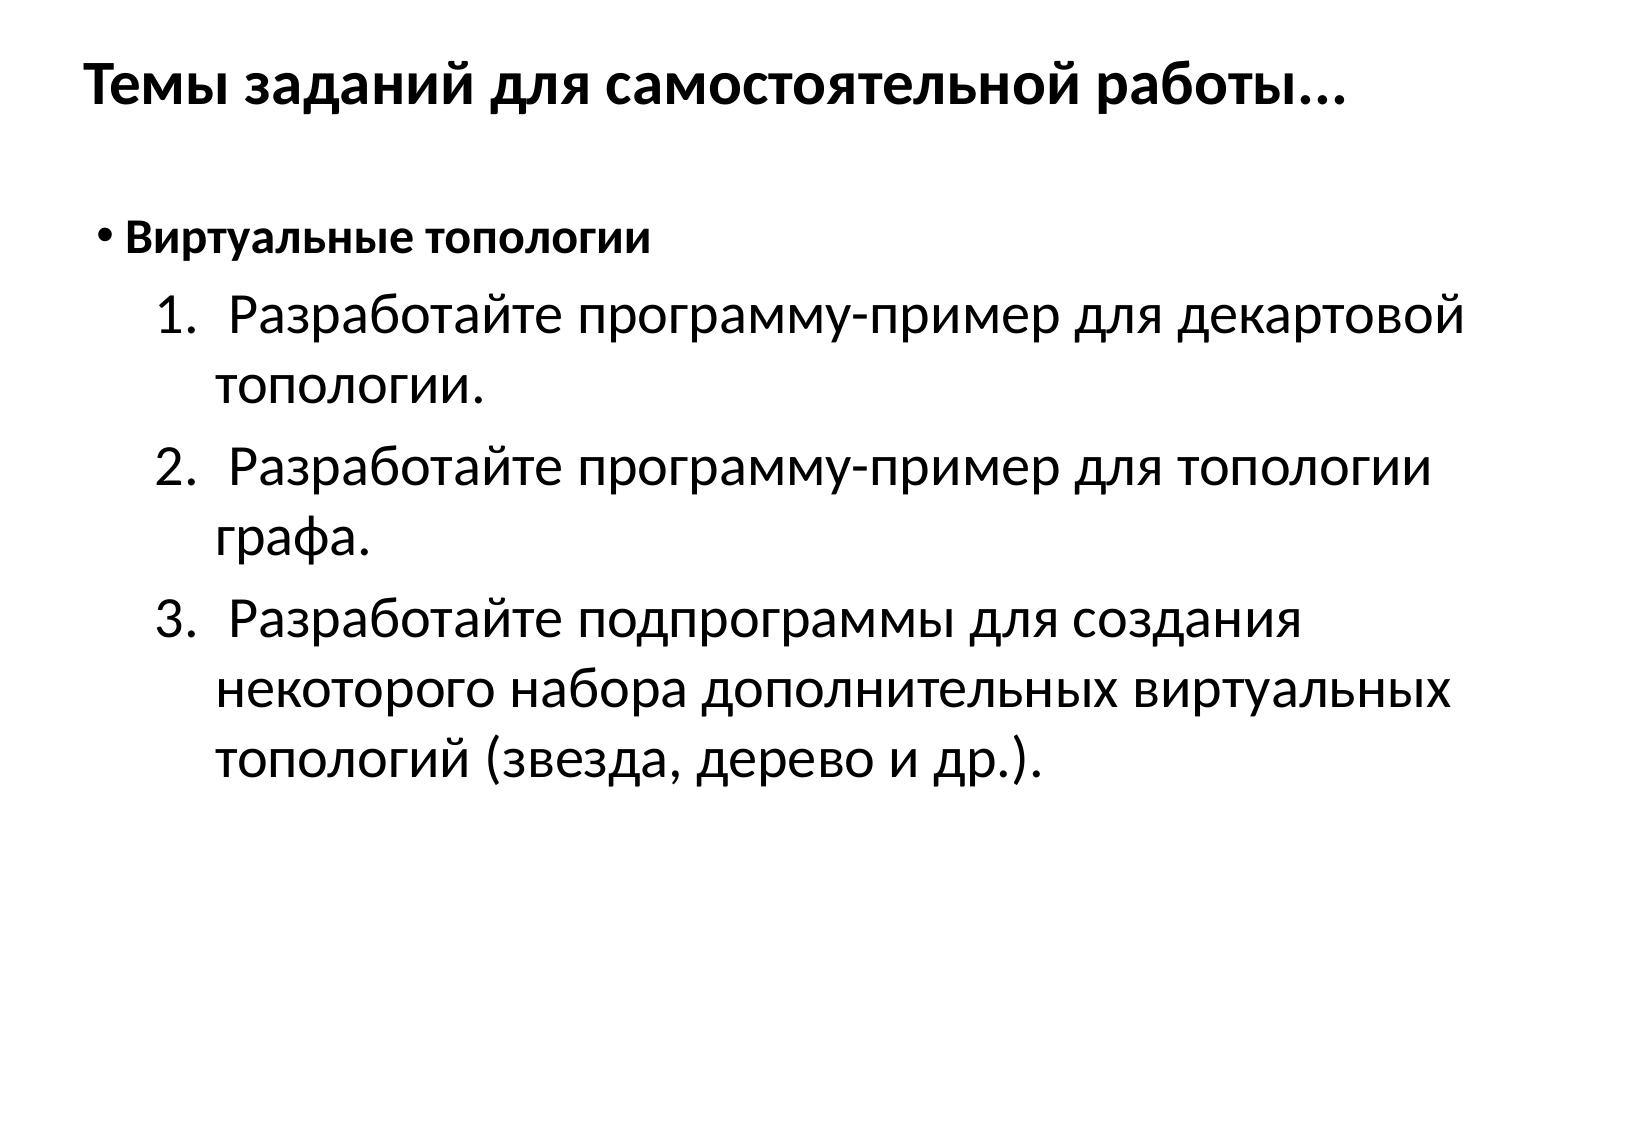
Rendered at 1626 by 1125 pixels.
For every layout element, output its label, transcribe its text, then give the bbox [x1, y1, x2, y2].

list Виртуальные топологии Разработайте программу-пример для декартовой топологии. Разработайте программу-пример для топологии графа. Разработайте подпрограммы для создания некоторого набора дополнительных виртуальных топологий (звезда, дерево и др.). [80, 196, 1581, 1012]
title Темы заданий для самостоятельной работы... [67, 33, 1559, 126]
